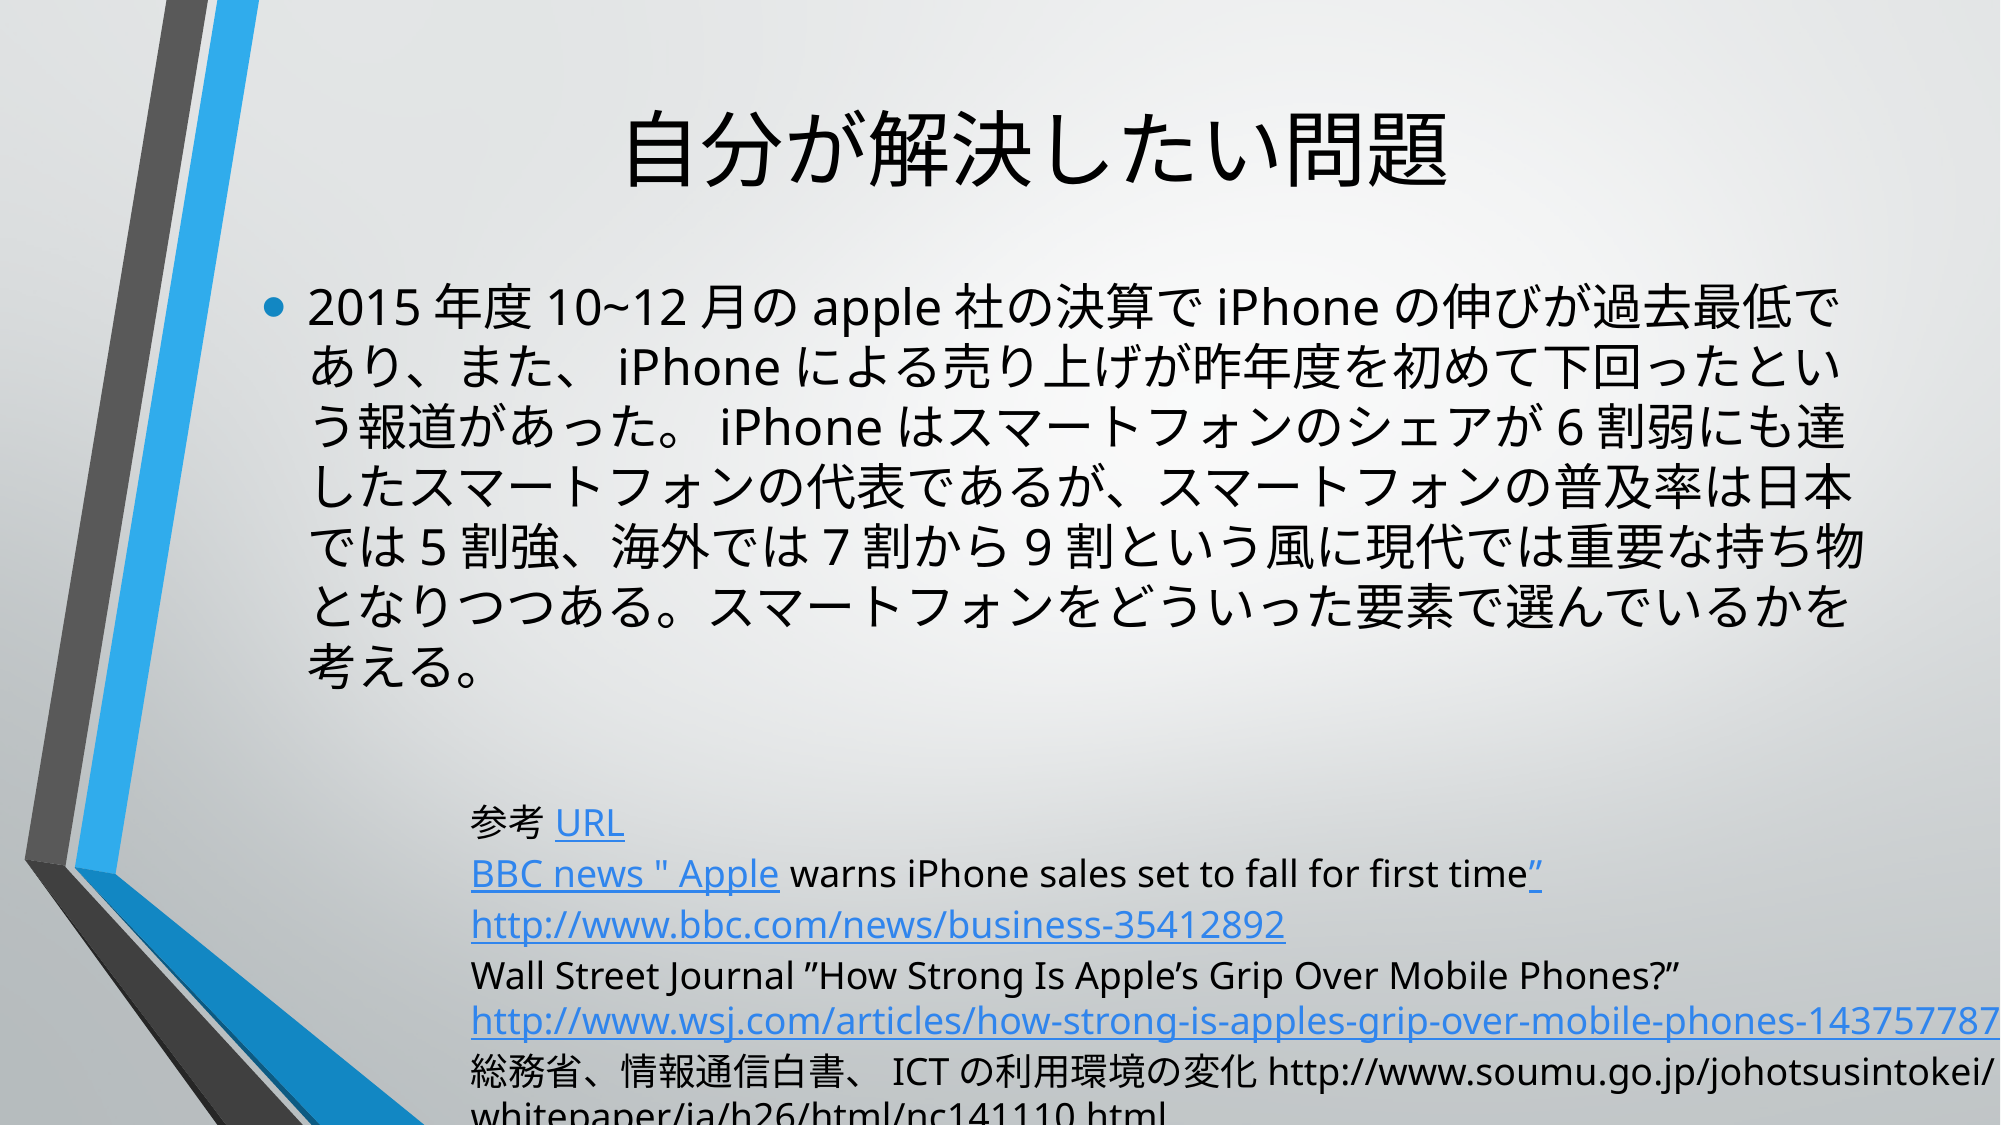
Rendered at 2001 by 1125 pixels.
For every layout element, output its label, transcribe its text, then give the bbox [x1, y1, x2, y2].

list 2015年度10~12月のapple社の決算でiPhoneの伸びが過去最低であり、また、iPhoneによる売り上げが昨年度を初めて下回ったという報道があった。iPhoneはスマートフォンのシェアが6割弱にも達したスマートフォンの代表であるが、スマートフォンの普及率は日本では5割強、海外では7割から9割という風に現代では重要な持ち物となりつつある。スマートフォンをどういった要素で選んでいるかを考える。 [245, 220, 1890, 751]
title 自分が解決したい問題 [245, 3, 1890, 220]
text_box 参考URL BBC news " Apple warns iPhone sales set to fall for first time” http://www.bbc.com/news/business-35412892 Wall Street Journal ”How Strong Is Apple’s Grip Over Mobile Phones?” http://www.wsj.com/articles/how-strong-is-apples-grip-over-mobile-phones-1437577877 総務省、情報通信白書、ICTの利用環境の変化http://www.soumu.go.jp/johotsusintokei/whitepaper/ja/h26/html/nc141110.html [455, 791, 2000, 1125]
